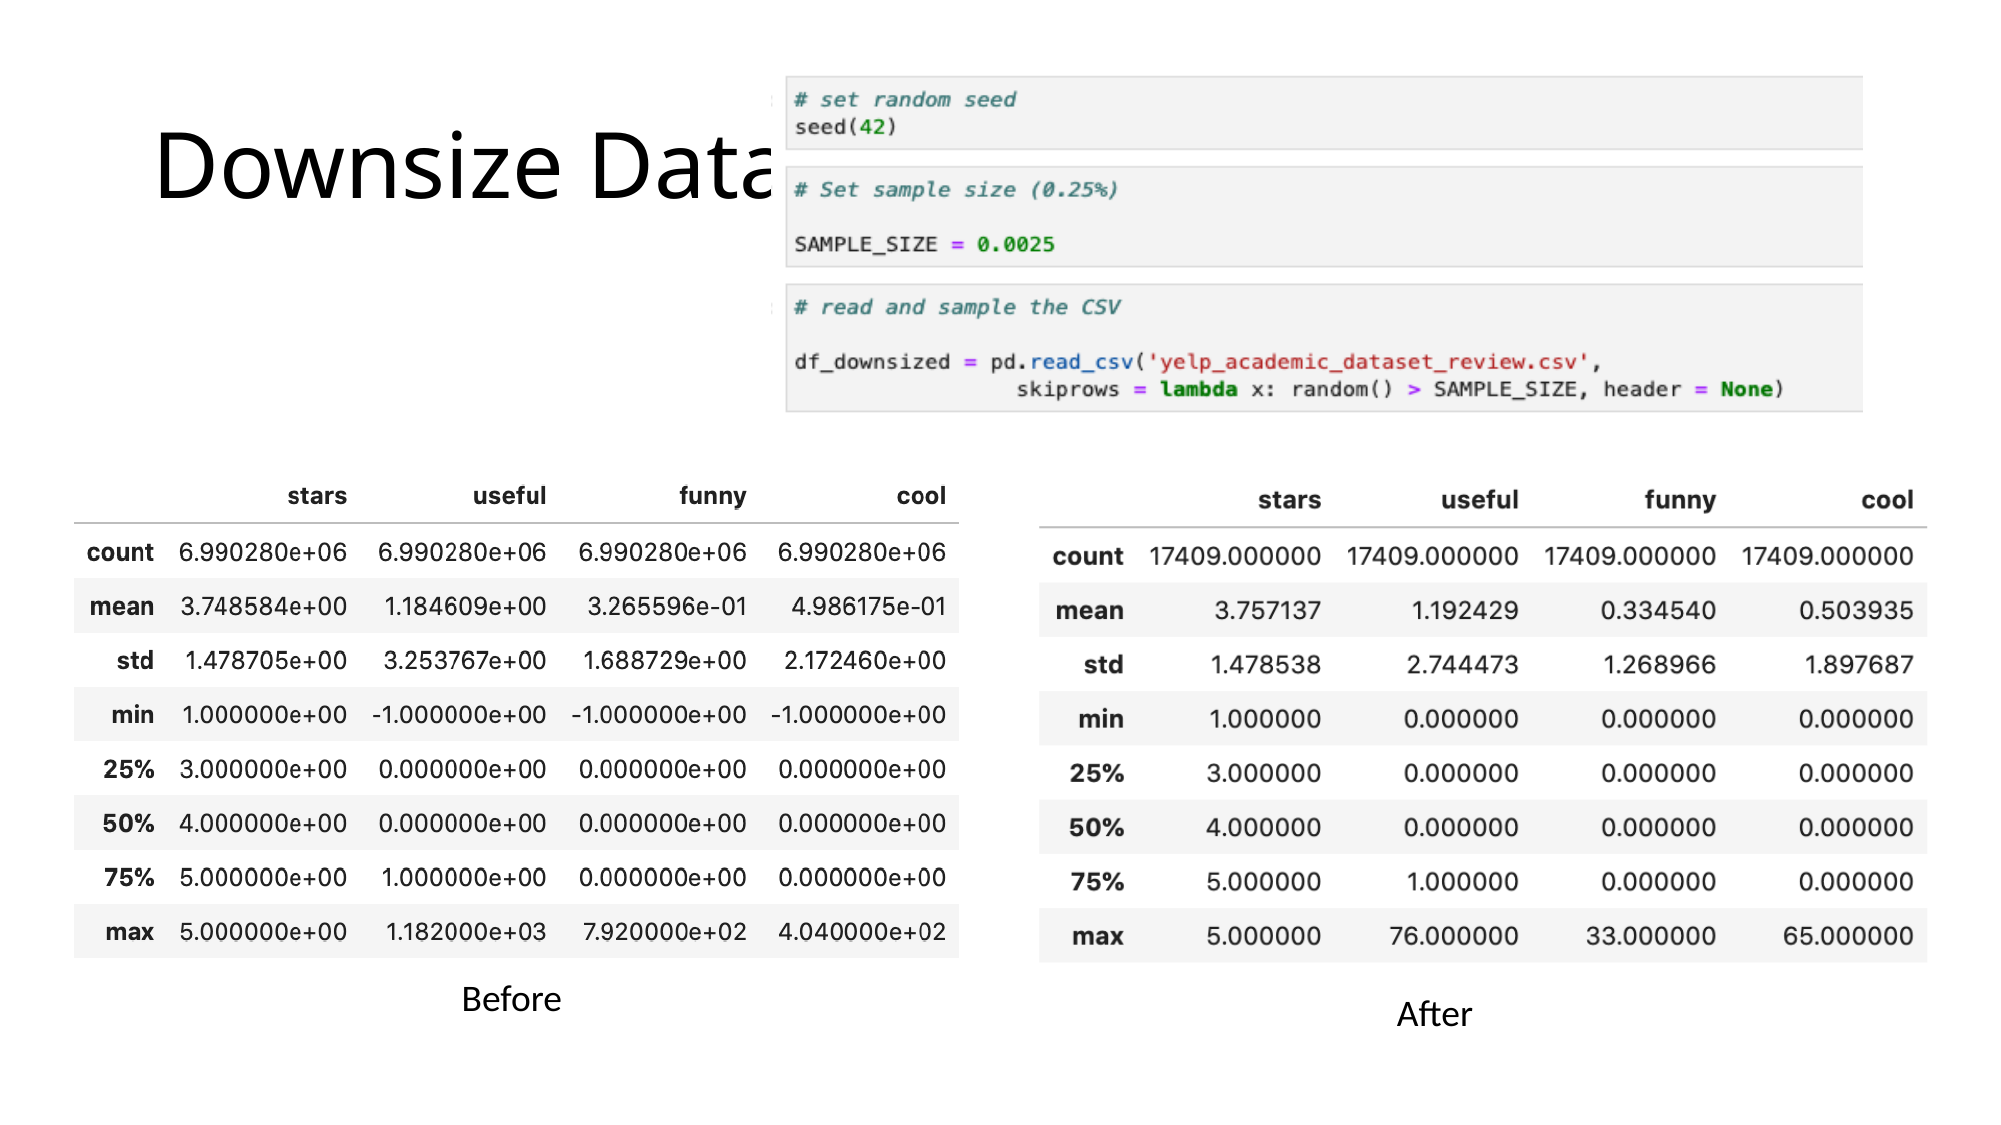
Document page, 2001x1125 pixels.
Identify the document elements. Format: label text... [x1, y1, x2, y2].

picture [64, 462, 1000, 965]
text_box After [1382, 981, 1622, 1042]
picture [1033, 473, 1970, 976]
title Downsize Data [137, 59, 1863, 278]
text_box Before [446, 966, 686, 1027]
picture [771, 65, 1863, 427]
